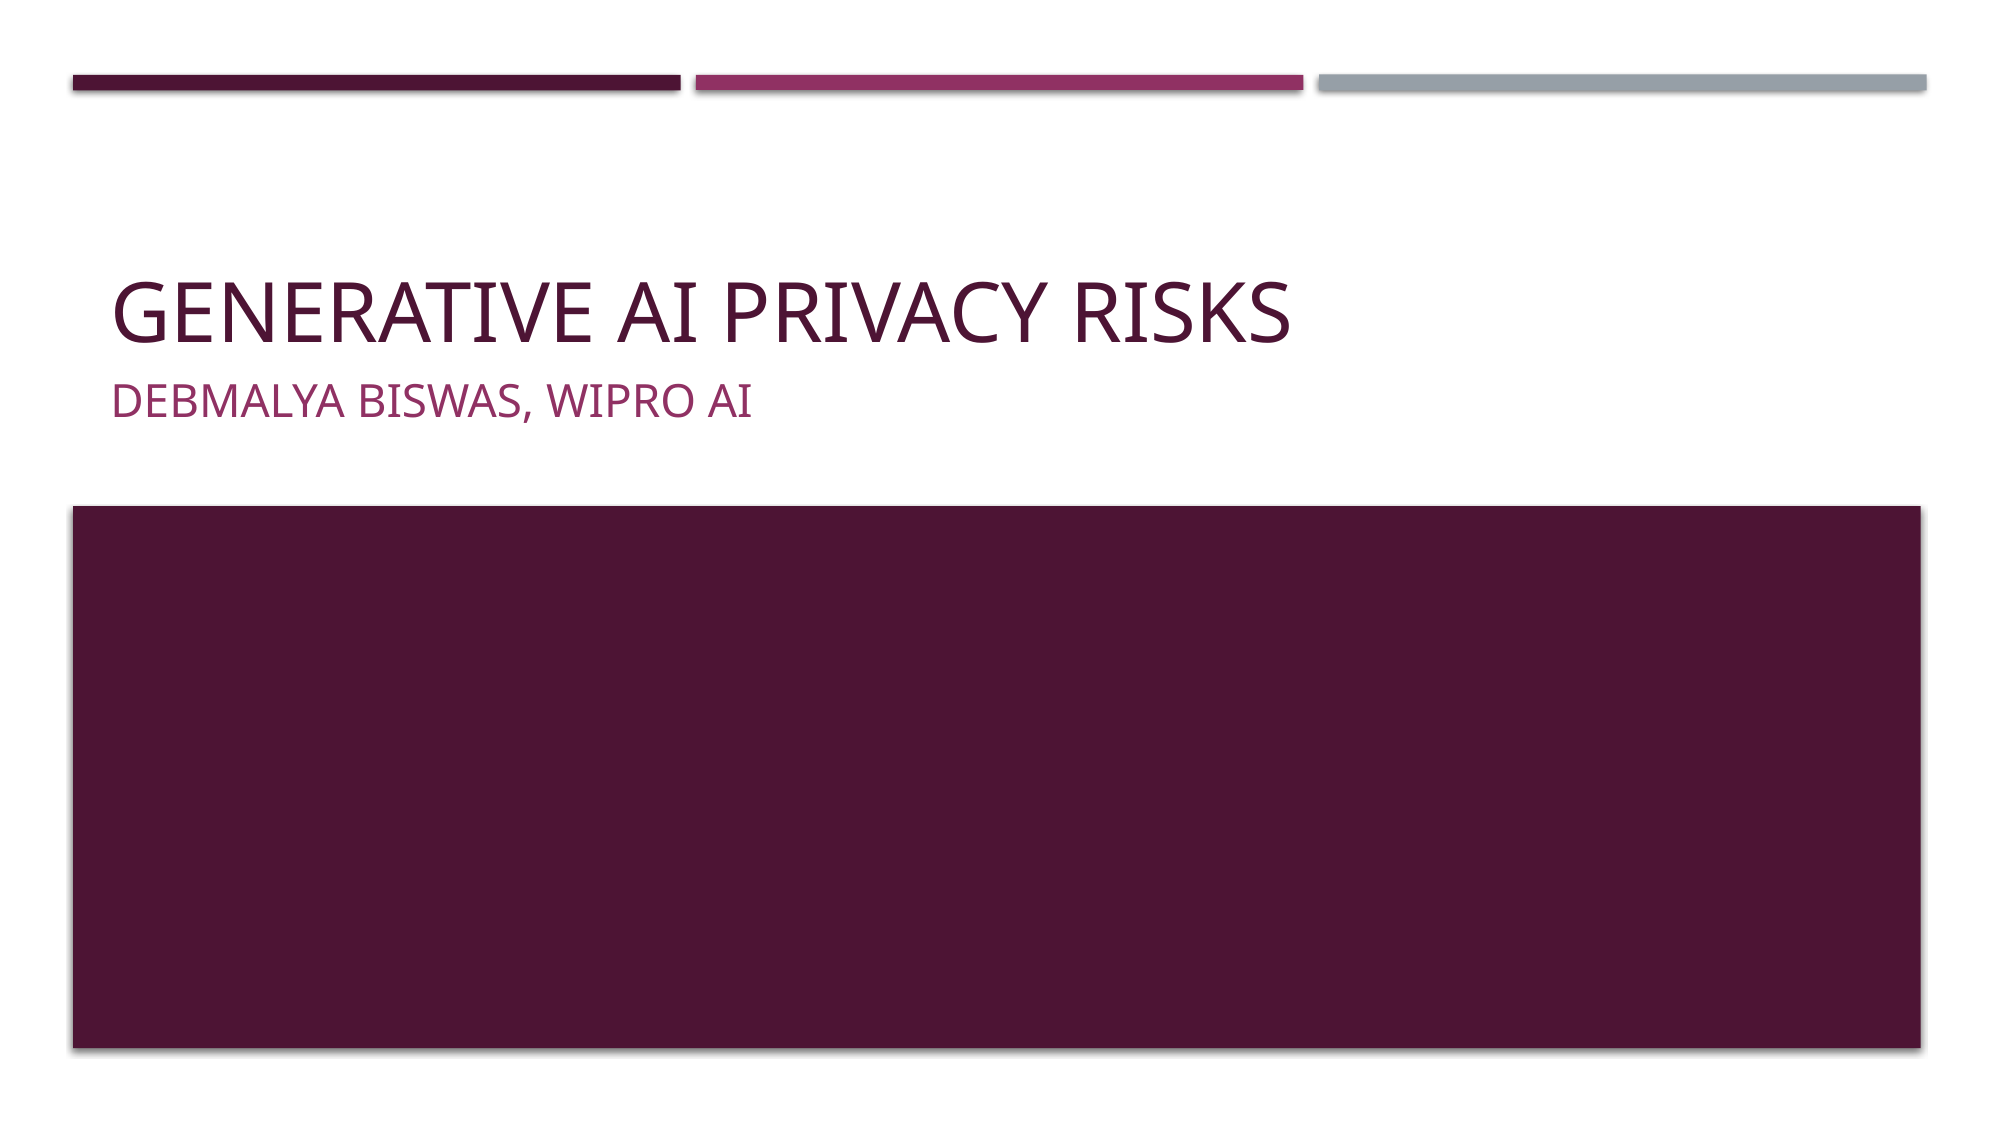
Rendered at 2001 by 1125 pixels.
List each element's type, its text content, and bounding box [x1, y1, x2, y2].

title Generative AI Privacy Risks [95, 124, 1899, 363]
subtitle Debmalya Biswas, Wipro AI [95, 363, 1899, 461]
